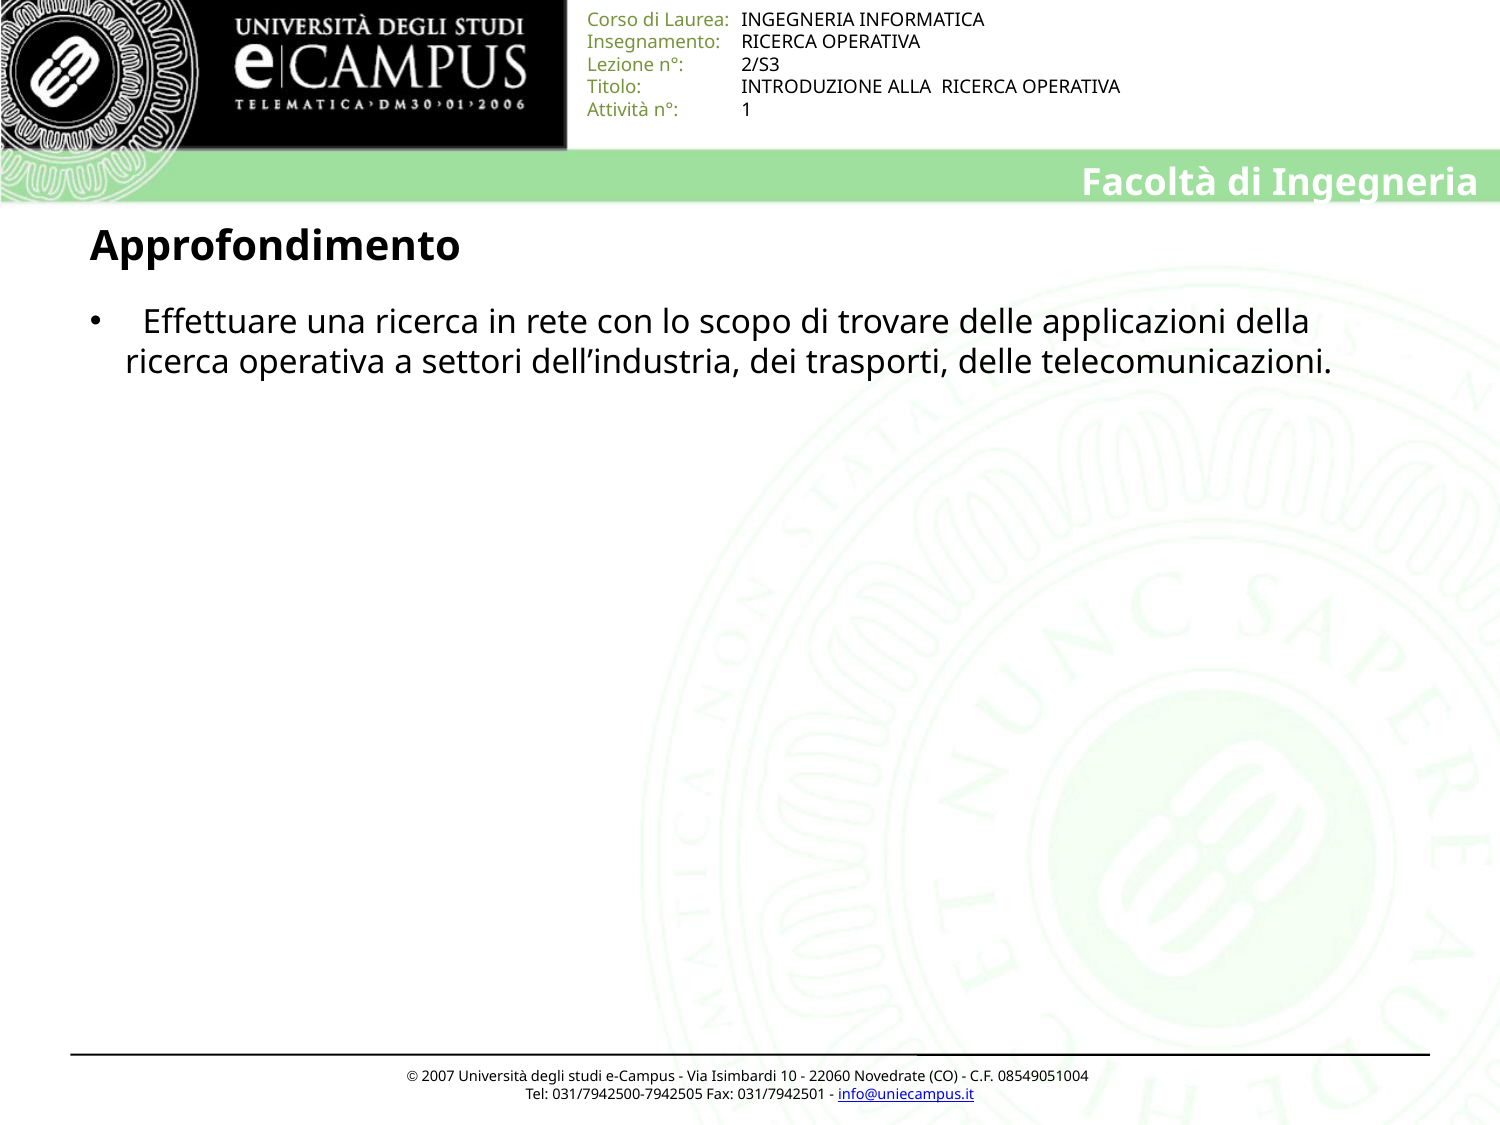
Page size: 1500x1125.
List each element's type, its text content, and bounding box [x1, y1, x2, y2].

picture [0, 0, 1500, 1125]
text_box Effettuare una ricerca in rete con lo scopo di trovare delle applicazioni della ricerca operativa a settori dell’industria, dei trasporti, delle telecomunicazioni. [74, 292, 1425, 1005]
title Approfondimento [74, 210, 1430, 282]
